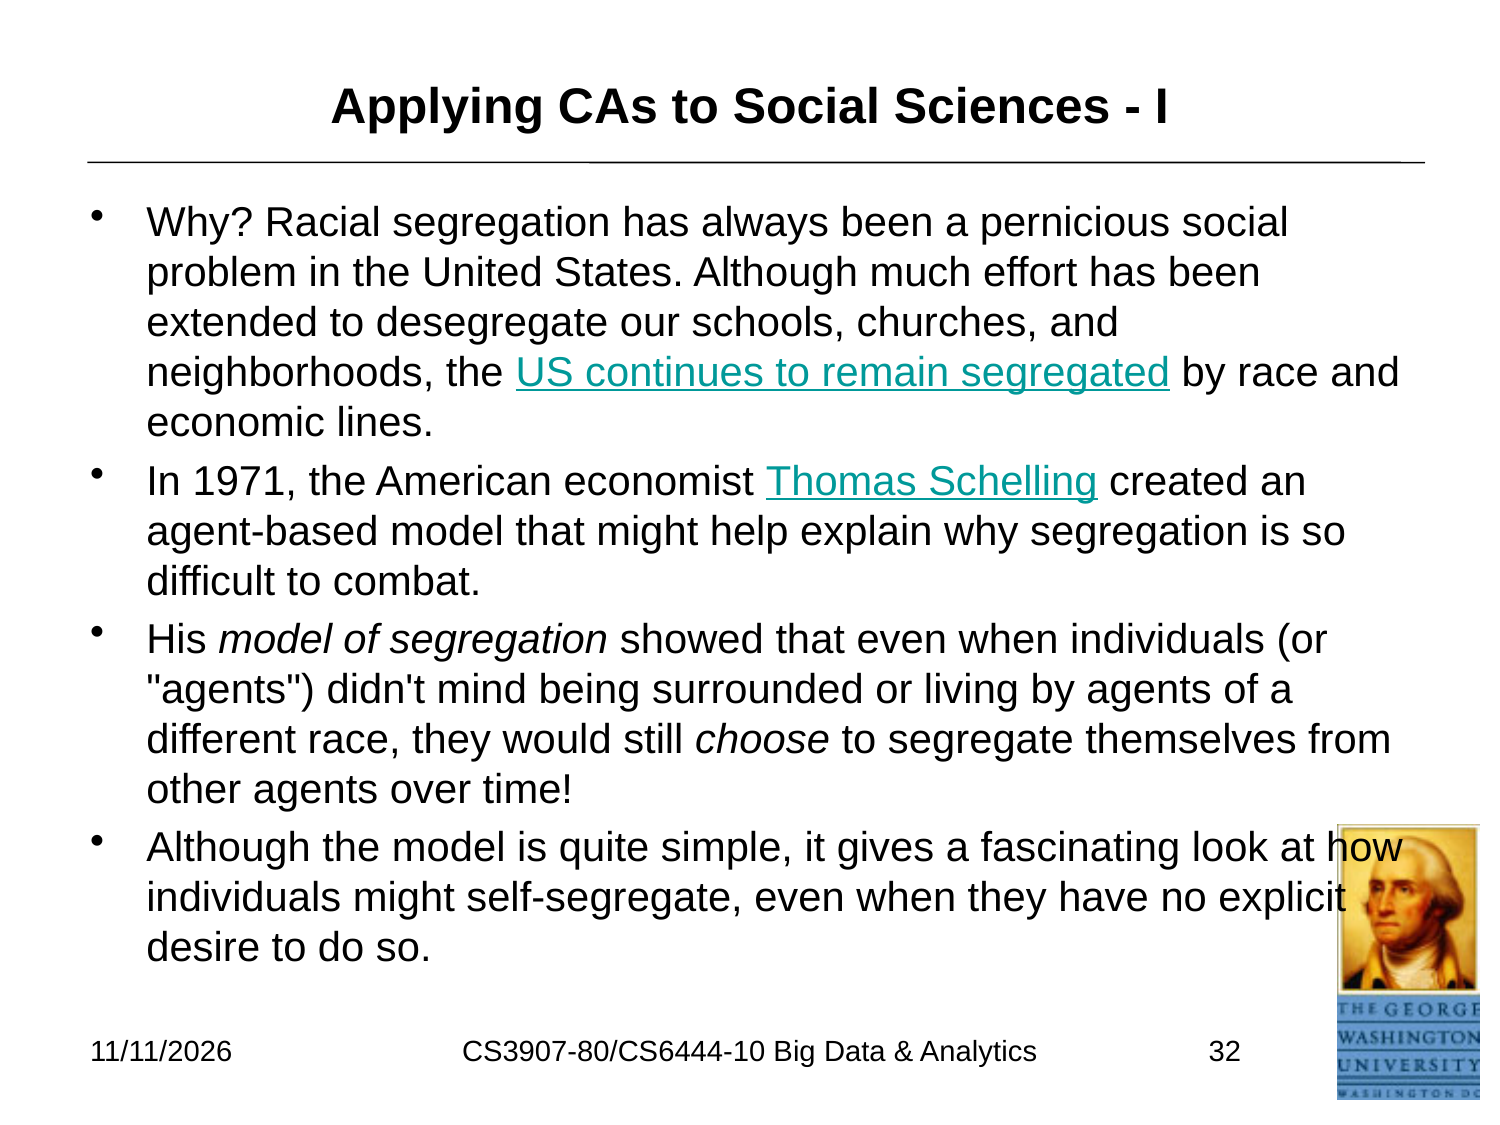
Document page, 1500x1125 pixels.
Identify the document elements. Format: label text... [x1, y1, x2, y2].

list Why? Racial segregation has always been a pernicious social problem in the United States. Although much effort has been extended to desegregate our schools, churches, and neighborhoods, the US continues to remain segregated by race and economic lines. In 1971, the American economist Thomas Schelling created an agent-based model that might help explain why segregation is so difficult to combat. His model of segregation showed that even when individuals (or "agents") didn't mind being surrounded or living by agents of a different race, they would still choose to segregate themselves from other agents over time! Although the model is quite simple, it gives a fascinating look at how individuals might self-segregate, even when they have no explicit desire to do so. [75, 187, 1425, 1018]
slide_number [75, 1025, 338, 1104]
title Applying CAs to Social Sciences - I [75, 45, 1425, 163]
picture [1337, 824, 1480, 1100]
footer CS3907-80/CS6444-10 Big Data & Analytics [375, 1025, 1125, 1104]
slide_number 32 [1137, 1025, 1313, 1104]
